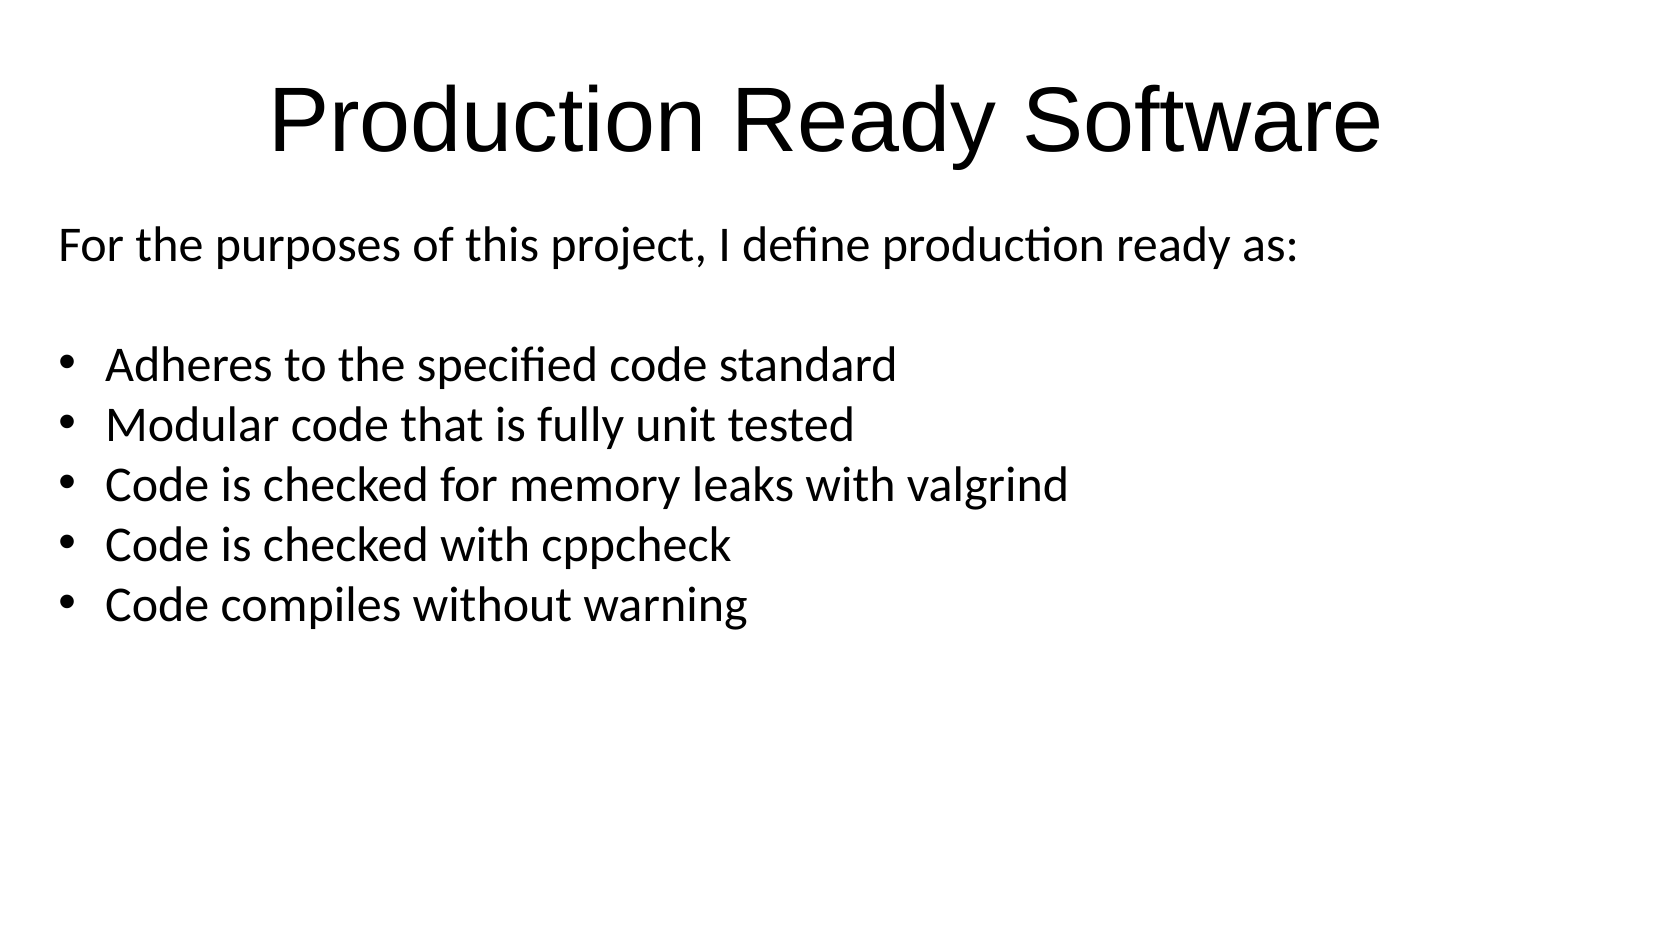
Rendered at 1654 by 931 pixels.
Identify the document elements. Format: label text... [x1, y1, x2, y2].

title Production Ready Software [82, 37, 1571, 193]
text_box For the purposes of this project, I define production ready as: Adheres to the specified code standard Modular code that is fully unit tested Code is checked for memory leaks with valgrind Code is checked with cppcheck Code compiles without warning [43, 203, 1616, 639]
